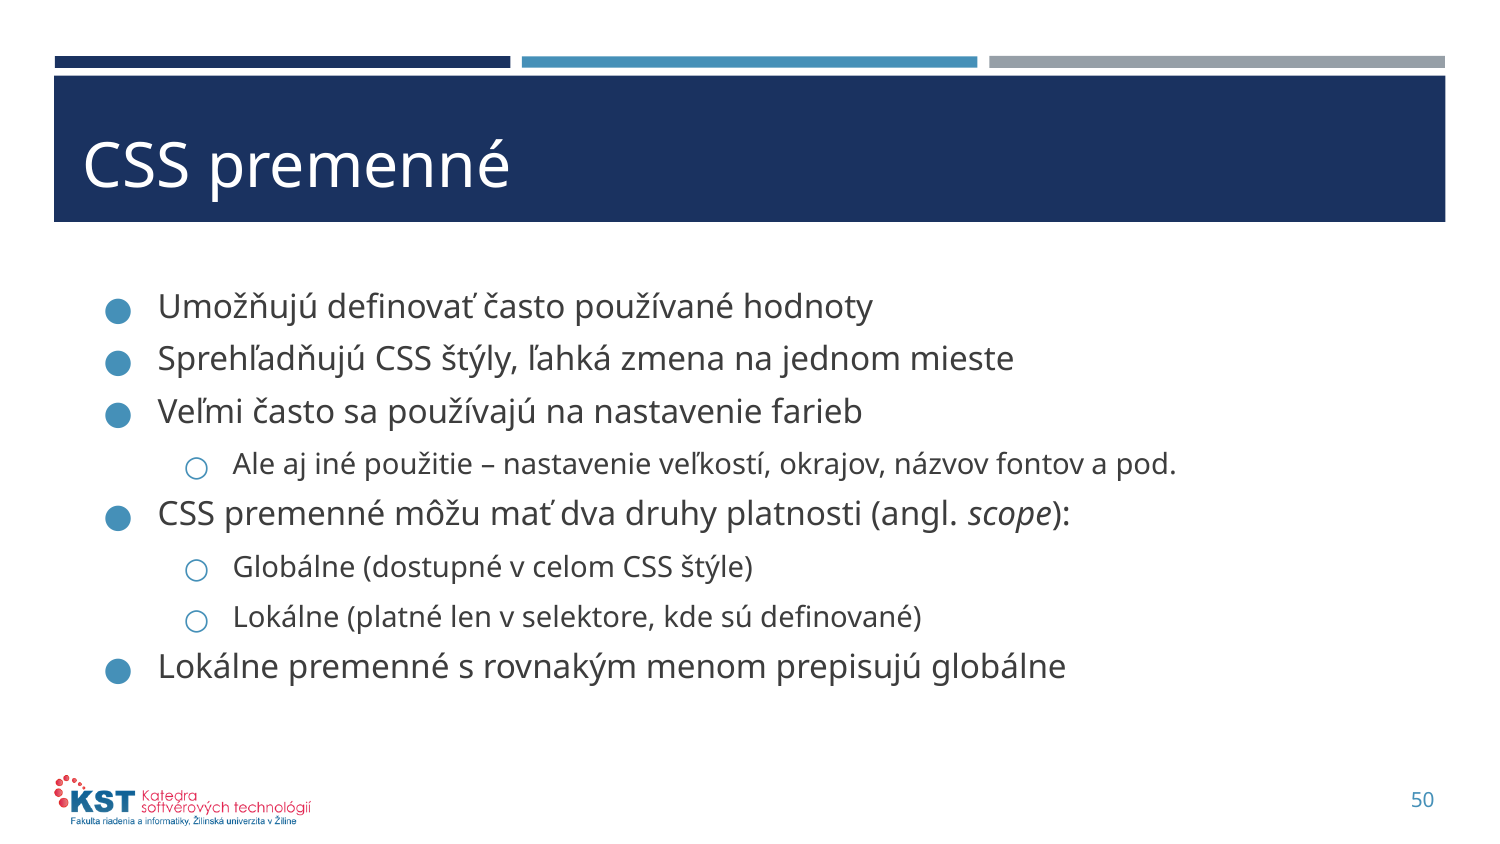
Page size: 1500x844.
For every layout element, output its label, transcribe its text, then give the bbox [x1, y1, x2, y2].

list Umožňujú definovať často používané hodnoty Sprehľadňujú CSS štýly, ľahká zmena na jednom mieste Veľmi často sa používajú na nastavenie farieb Ale aj iné použitie – nastavenie veľkostí, okrajov, názvov fontov a pod. CSS premenné môžu mať dva druhy platnosti (angl. scope): Globálne (dostupné v celom CSS štýle) Lokálne (platné len v selektore, kde sú definované) Lokálne premenné s rovnakým menom prepisujú globálne [71, 268, 1429, 758]
slide_number 50 [1394, 777, 1446, 823]
title CSS premenné [71, 86, 1429, 212]
picture [54, 775, 311, 826]
